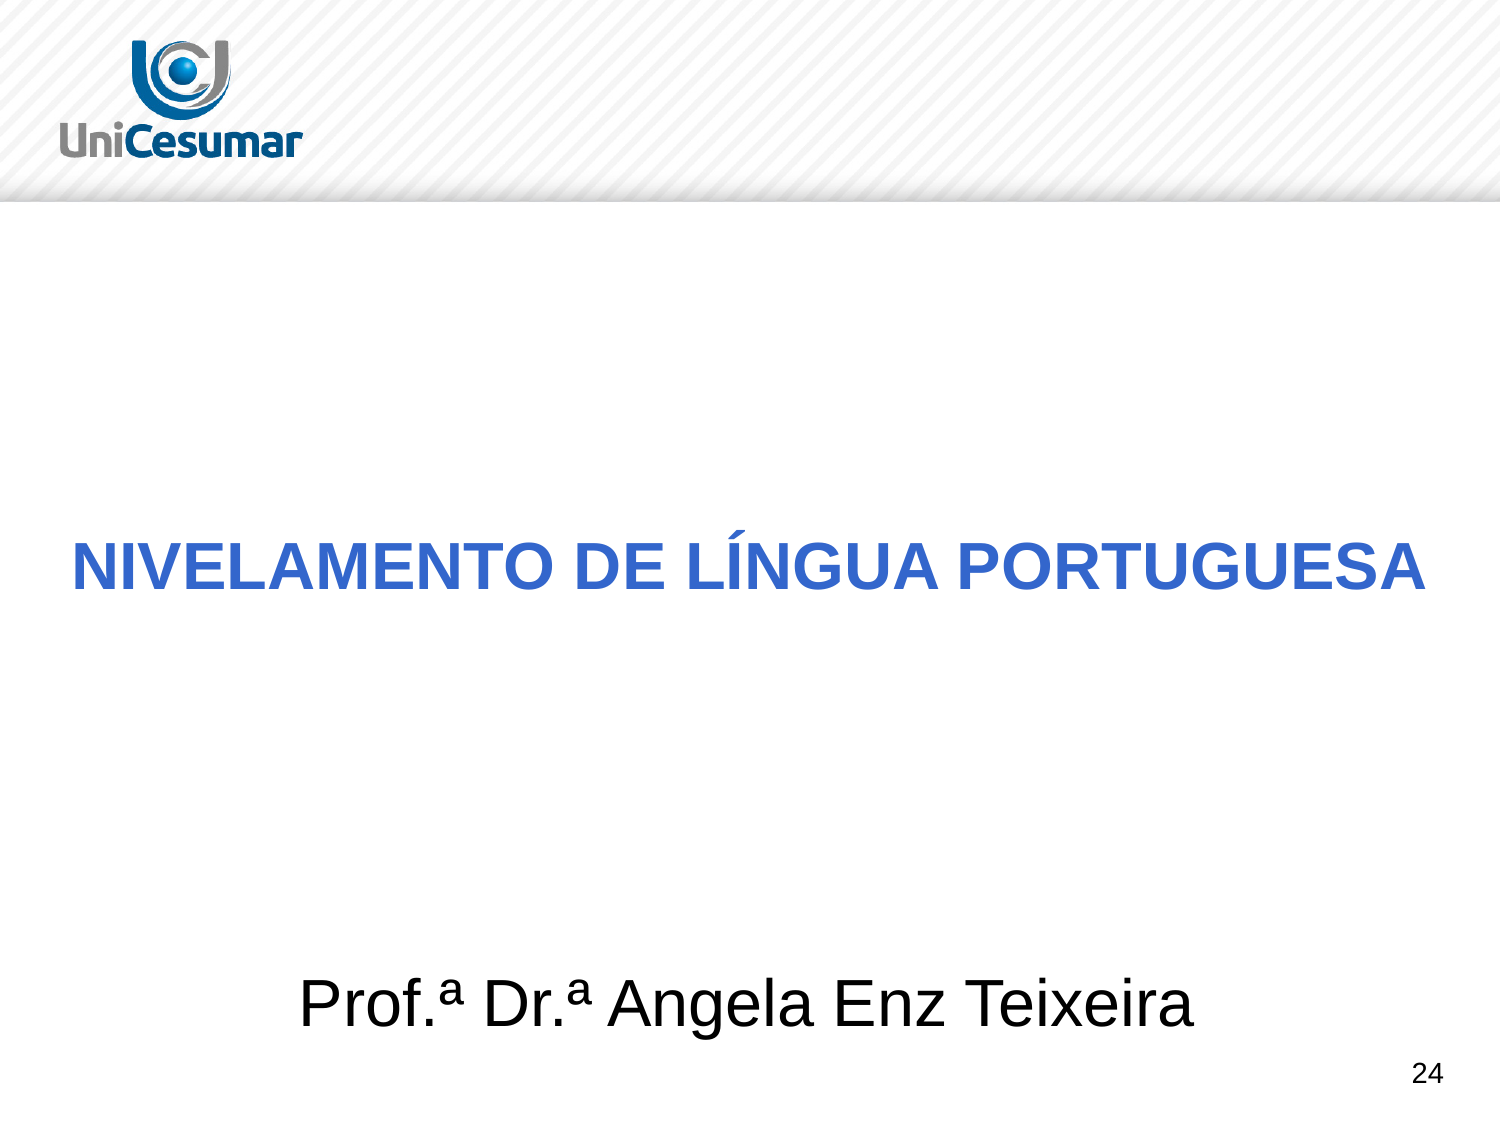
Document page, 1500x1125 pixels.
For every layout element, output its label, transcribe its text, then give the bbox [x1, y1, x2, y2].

subtitle Prof.ª Dr.ª Angela Enz Teixeira [0, 952, 1500, 1125]
text_box NIVELAMENTO DE LÍNGUA PORTUGUESA [0, 0, 1500, 952]
